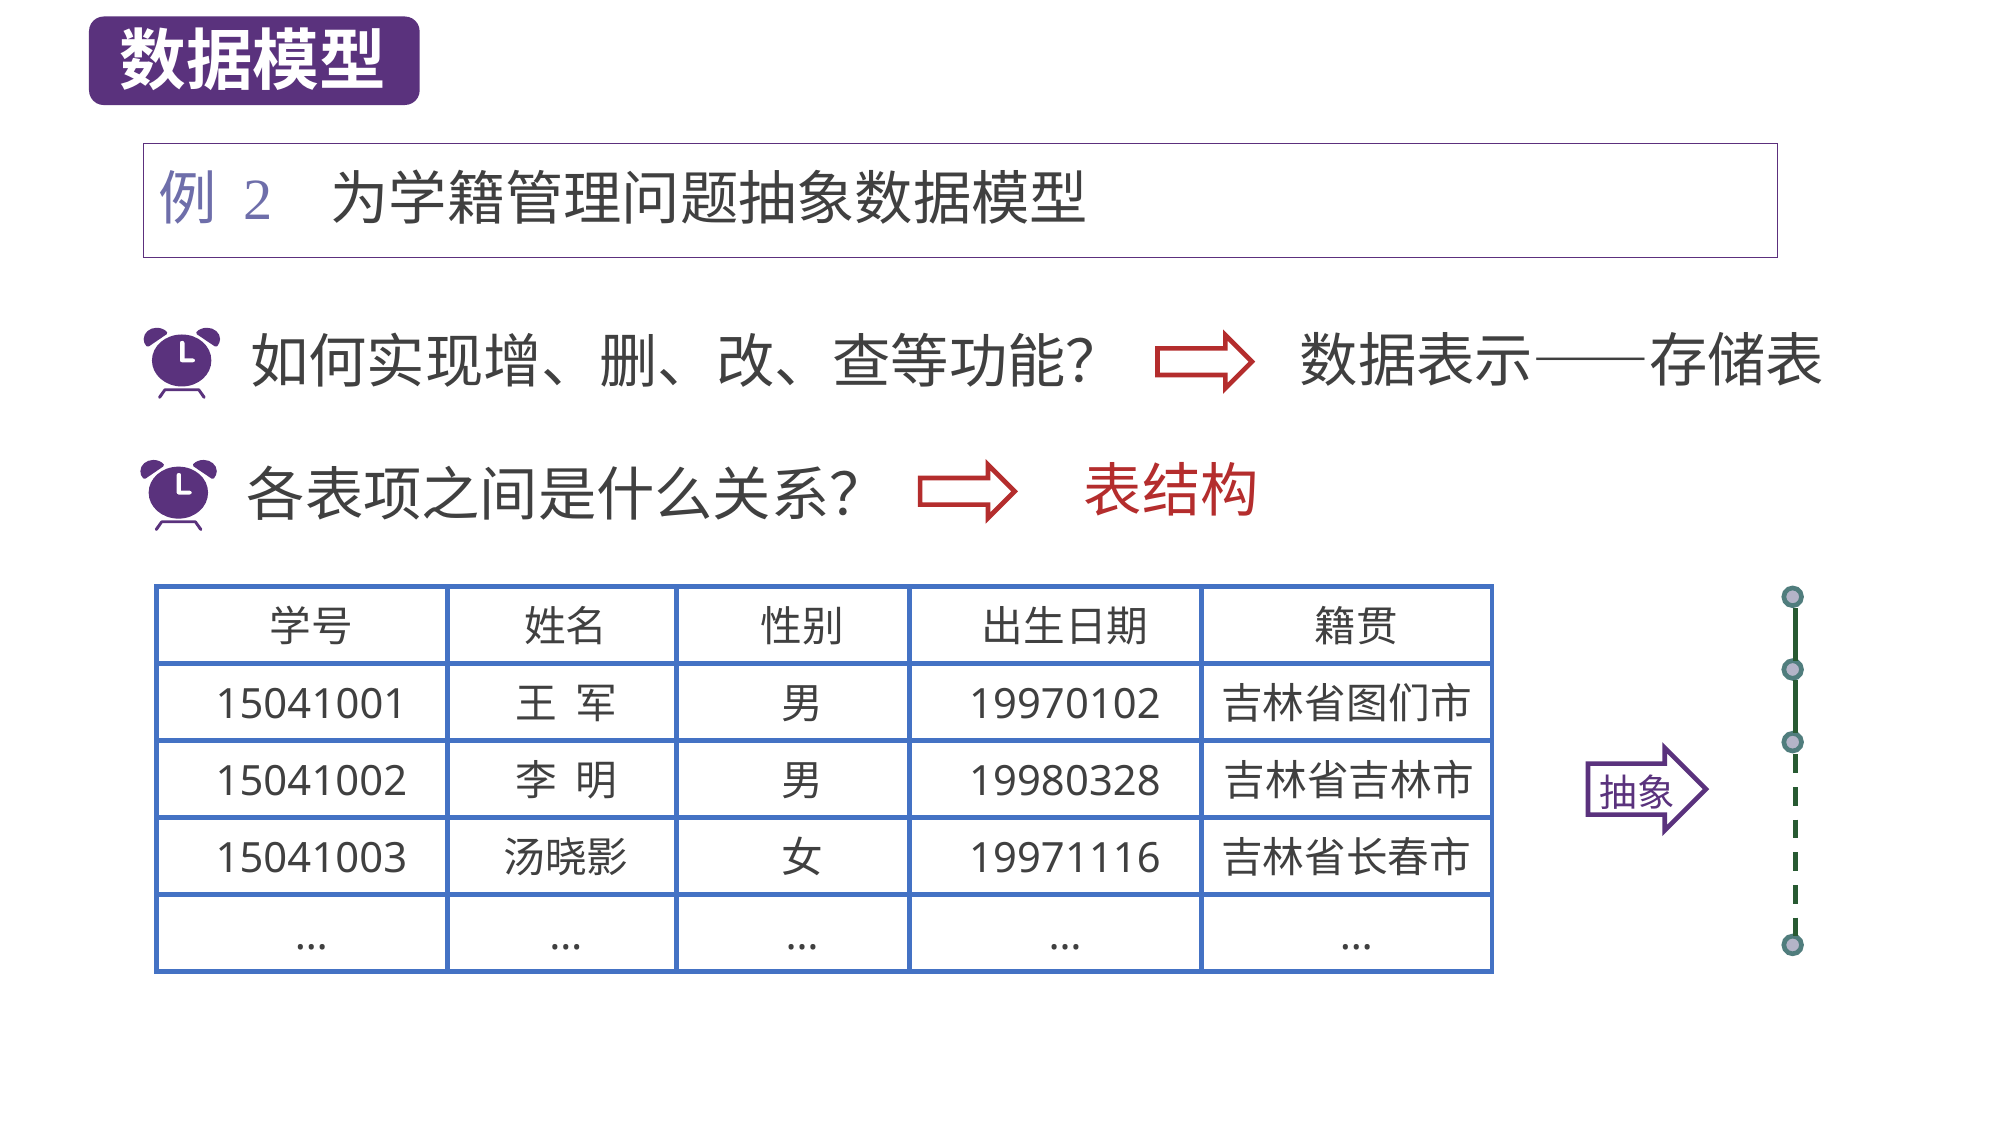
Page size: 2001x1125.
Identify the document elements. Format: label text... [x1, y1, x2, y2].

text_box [156, 586, 1502, 972]
text_box 例 2 为学籍管理问题抽象数据模型 [143, 143, 1778, 258]
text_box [140, 449, 920, 535]
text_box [1587, 587, 1802, 954]
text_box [1157, 305, 1863, 420]
text_box 数据模型 [104, 10, 409, 105]
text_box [920, 434, 1371, 550]
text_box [143, 316, 1125, 403]
text_box [87, 15, 421, 107]
